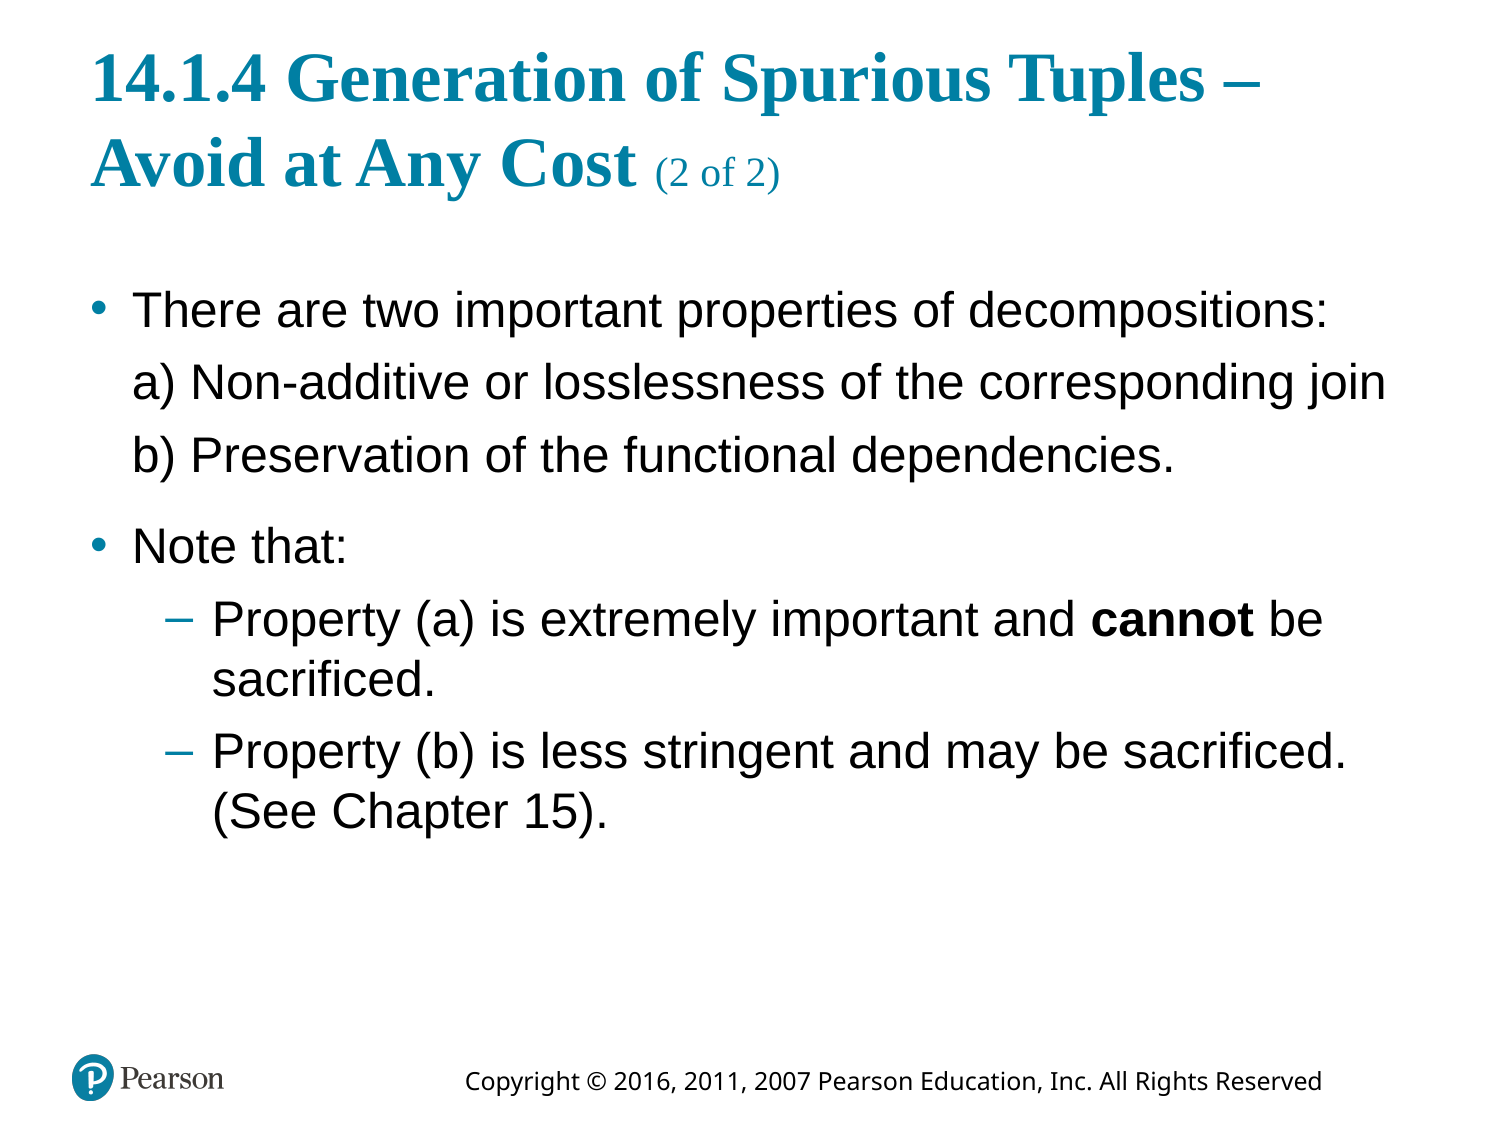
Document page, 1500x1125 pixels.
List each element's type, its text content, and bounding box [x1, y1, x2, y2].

picture [98, 1054, 224, 1101]
picture [72, 1087, 83, 1101]
title 14.1.4 Generation of Spurious Tuples – Avoid at Any Cost (2 of 2) [75, 35, 1425, 216]
list There are two important properties of decompositions: a) Non-additive or losslessness of the corresponding join b) Preservation of the functional dependencies. Note that: Property (a) is extremely important and cannot be sacrificed. Property (b) is less stringent and may be sacrificed. (See Chapter 15). [75, 262, 1425, 1005]
picture [80, 1063, 106, 1088]
picture [72, 1054, 88, 1070]
